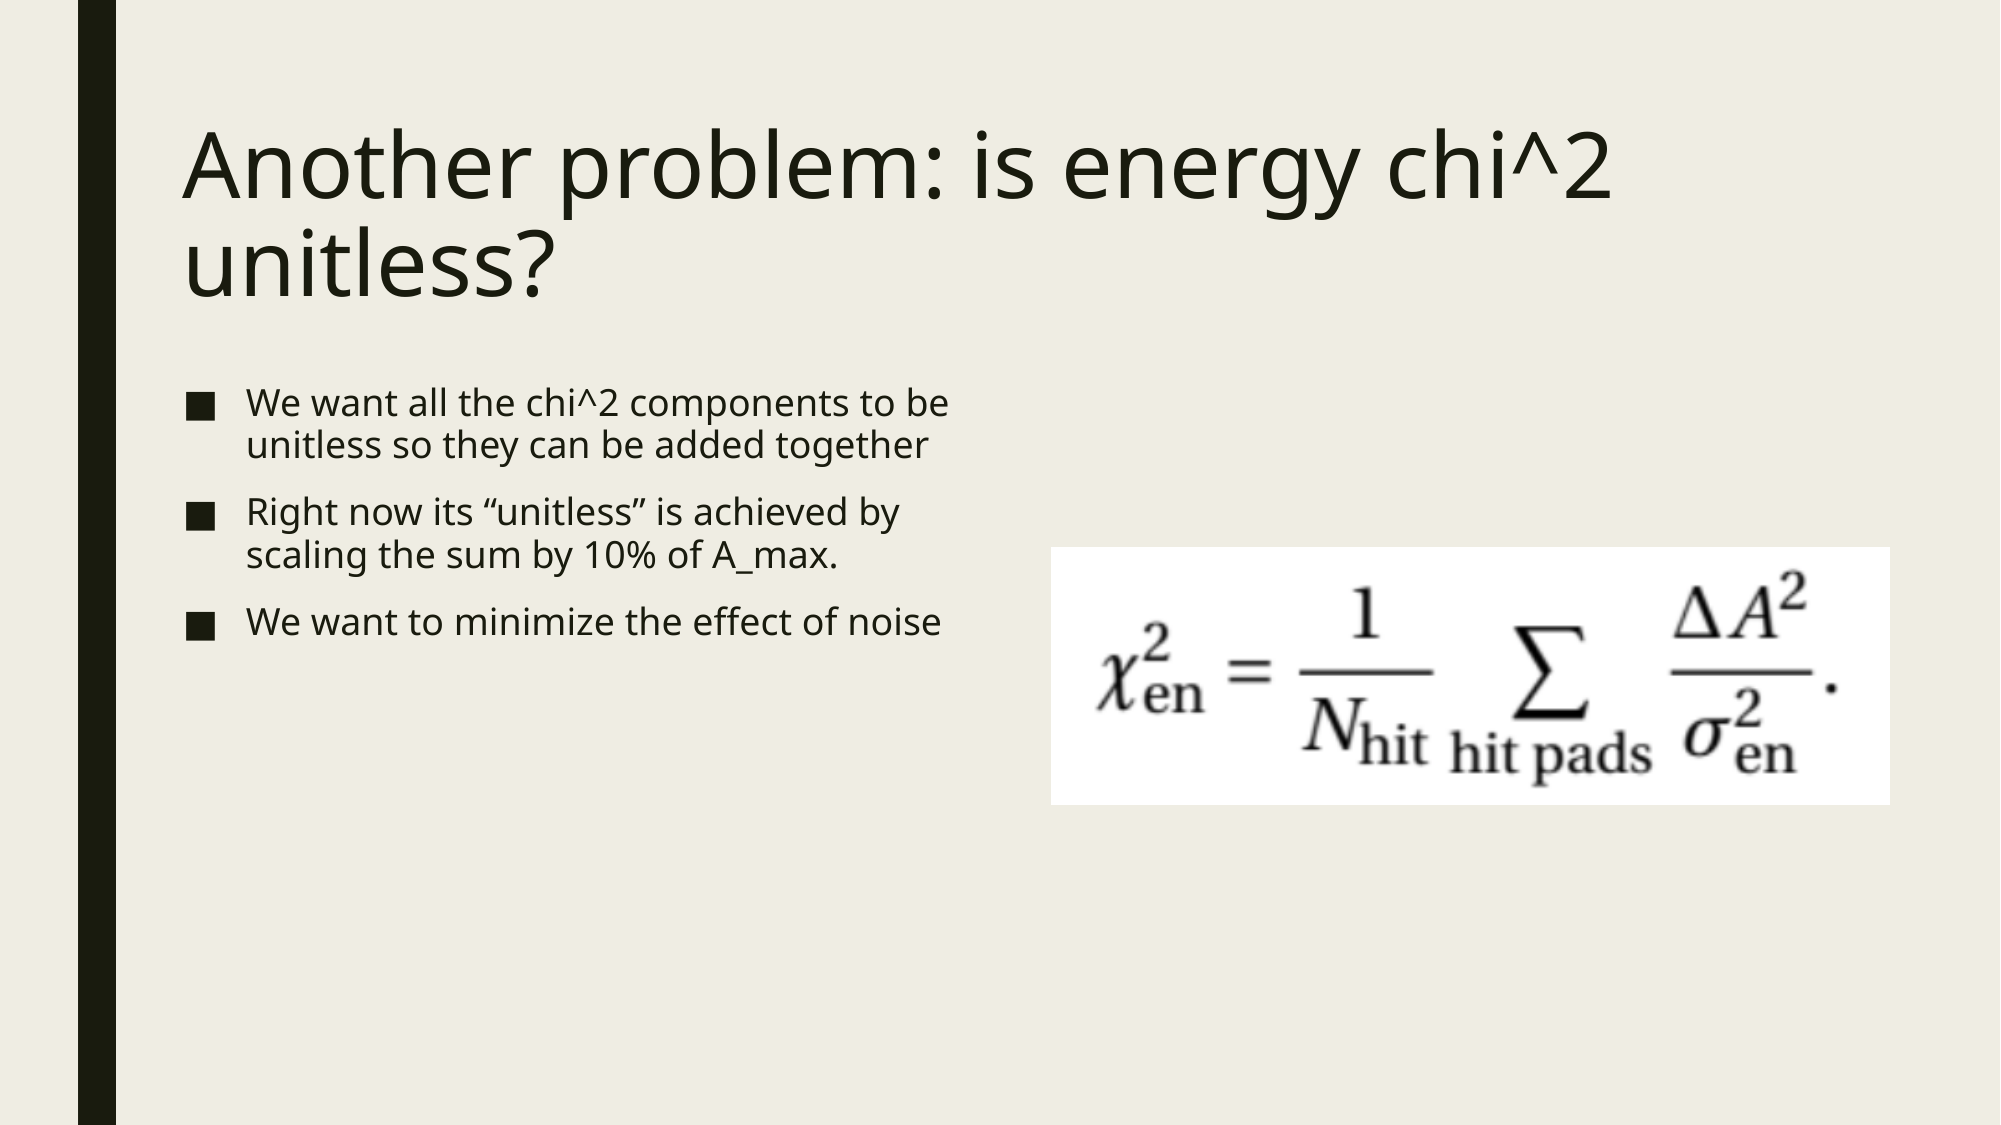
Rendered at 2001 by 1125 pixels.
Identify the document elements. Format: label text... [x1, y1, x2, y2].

picture [1051, 547, 1890, 805]
text_box [76, 0, 119, 1125]
title Another problem: is energy chi^2 unitless? [167, 112, 1890, 357]
list We want all the chi^2 components to be unitless so they can be added together Right now its “unitless” is achieved by scaling the sum by 10% of A_max. We want to minimize the effect of noise [167, 375, 1000, 963]
